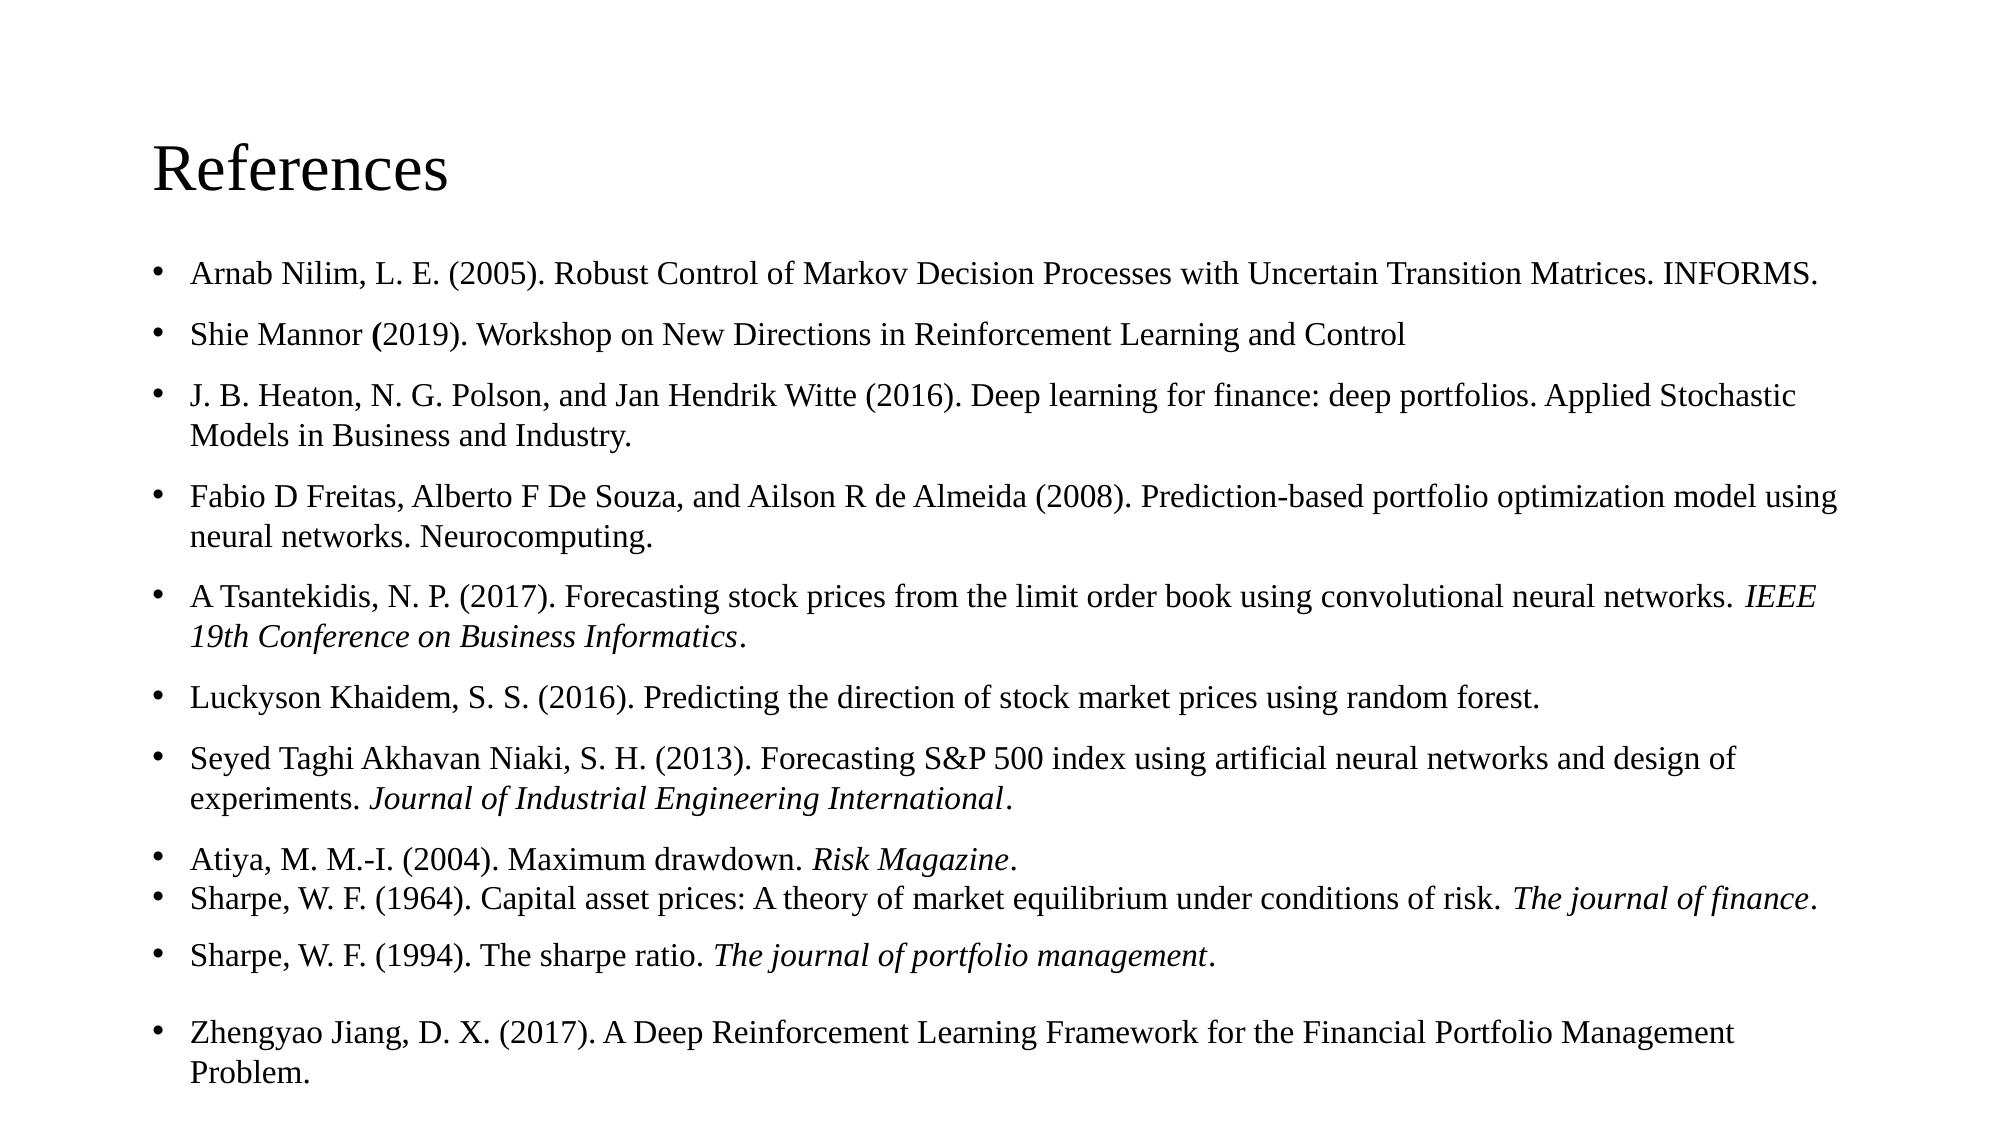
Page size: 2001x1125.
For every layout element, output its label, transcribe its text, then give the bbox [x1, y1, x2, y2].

list Arnab Nilim, L. E. (2005). Robust Control of Markov Decision Processes with Uncertain Transition Matrices. INFORMS. Shie Mannor (2019). Workshop on New Directions in Reinforcement Learning and Control J. B. Heaton, N. G. Polson, and Jan Hendrik Witte (2016). Deep learning for finance: deep portfolios. Applied Stochastic Models in Business and Industry. Fabio D Freitas, Alberto F De Souza, and Ailson R de Almeida (2008). Prediction-based portfolio optimization model using neural networks. Neurocomputing. A Tsantekidis, N. P. (2017). Forecasting stock prices from the limit order book using convolutional neural networks. IEEE 19th Conference on Business Informatics. Luckyson Khaidem, S. S. (2016). Predicting the direction of stock market prices using random forest. Seyed Taghi Akhavan Niaki, S. H. (2013). Forecasting S&P 500 index using artificial neural networks and design of experiments. Journal of Industrial Engineering International. Atiya, M. M.-I. (2004). Maximum drawdown. Risk Magazine. Sharpe, W. F. (1964). Capital asset prices: A theory of market equilibrium under conditions of risk. The journal of finance. Sharpe, W. F. (1994). The sharpe ratio. The journal of portfolio management. Zhengyao Jiang, D. X. (2017). A Deep Reinforcement Learning Framework for the Financial Portfolio Management Problem. [137, 244, 1863, 1125]
title References [137, 59, 1863, 244]
